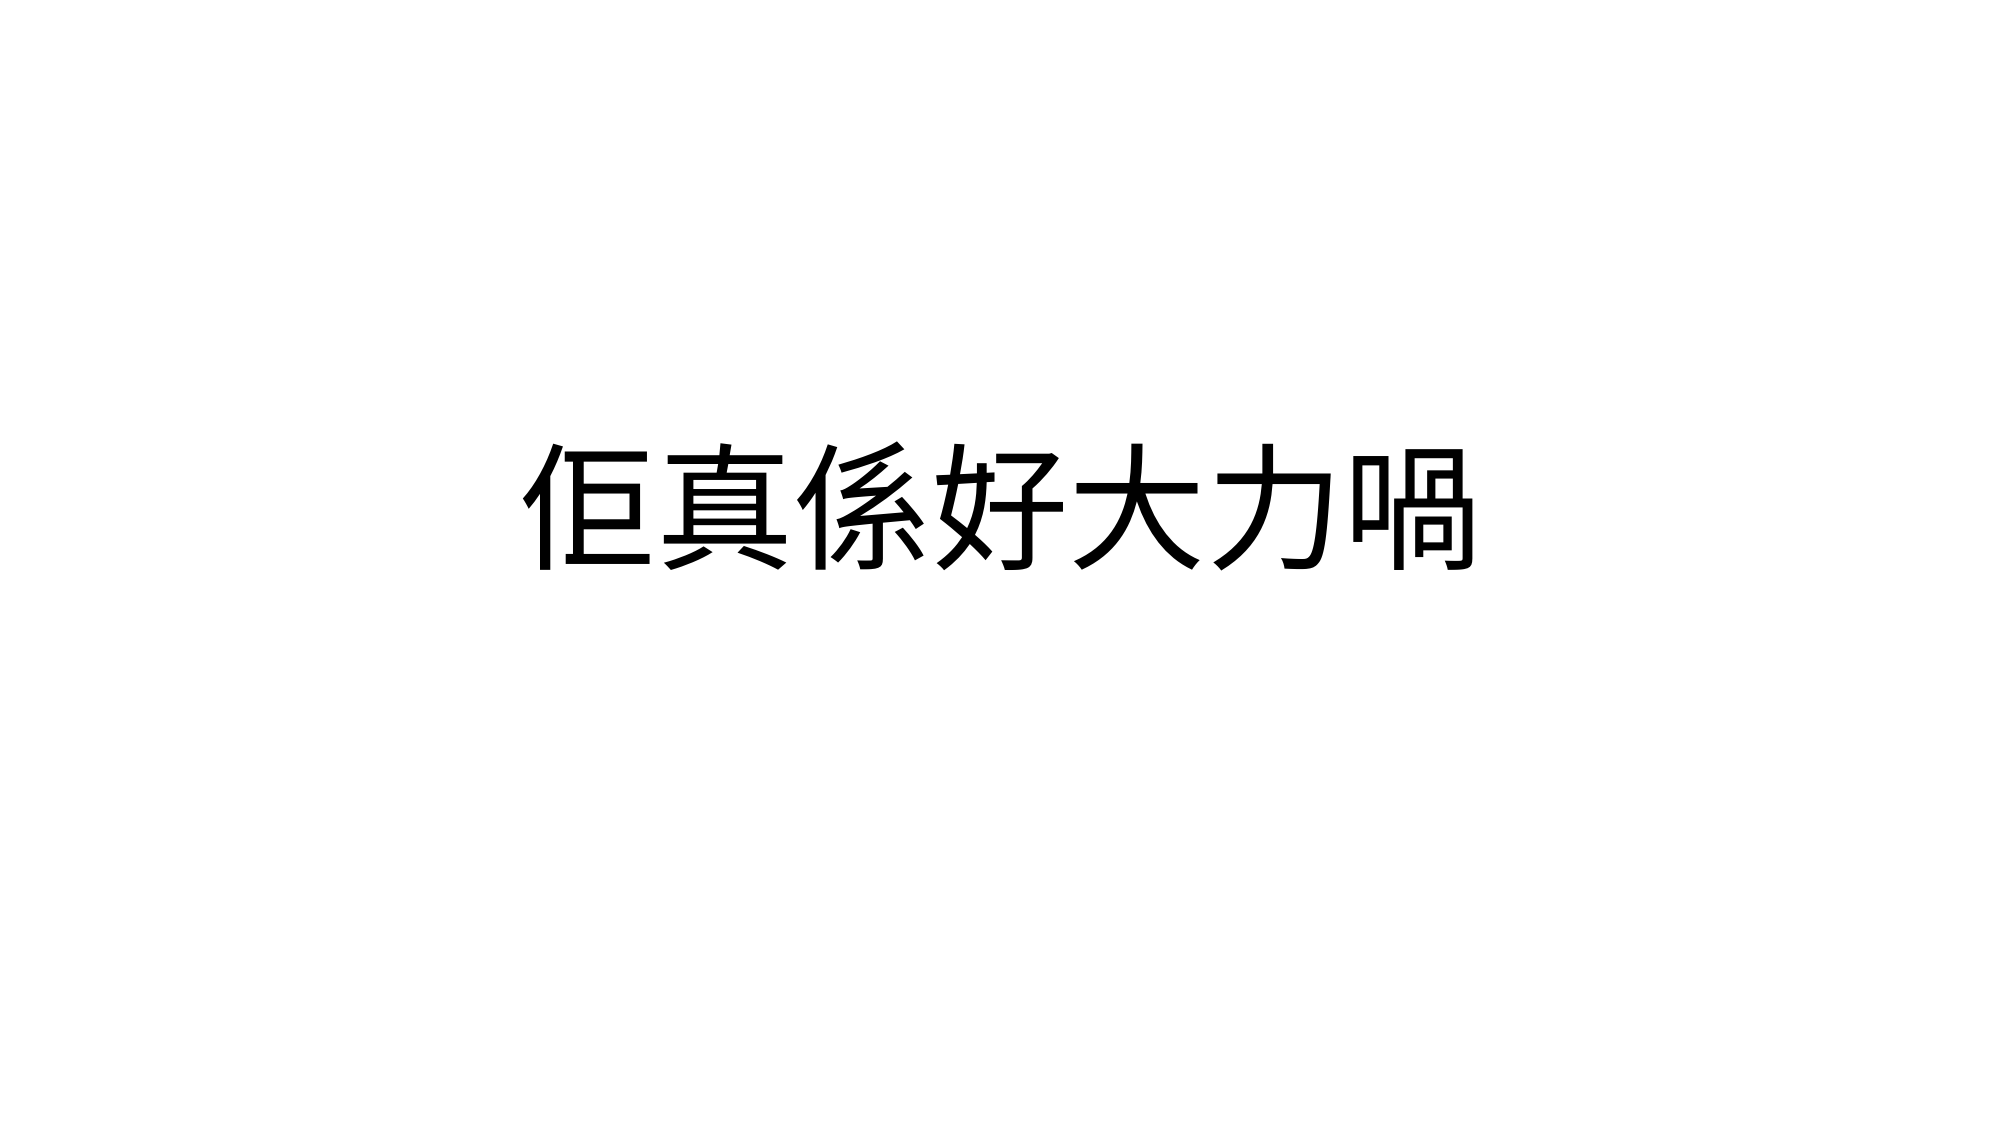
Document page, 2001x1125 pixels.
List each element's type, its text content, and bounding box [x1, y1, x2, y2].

list 佢真係好大力喎 [137, 433, 1863, 1014]
